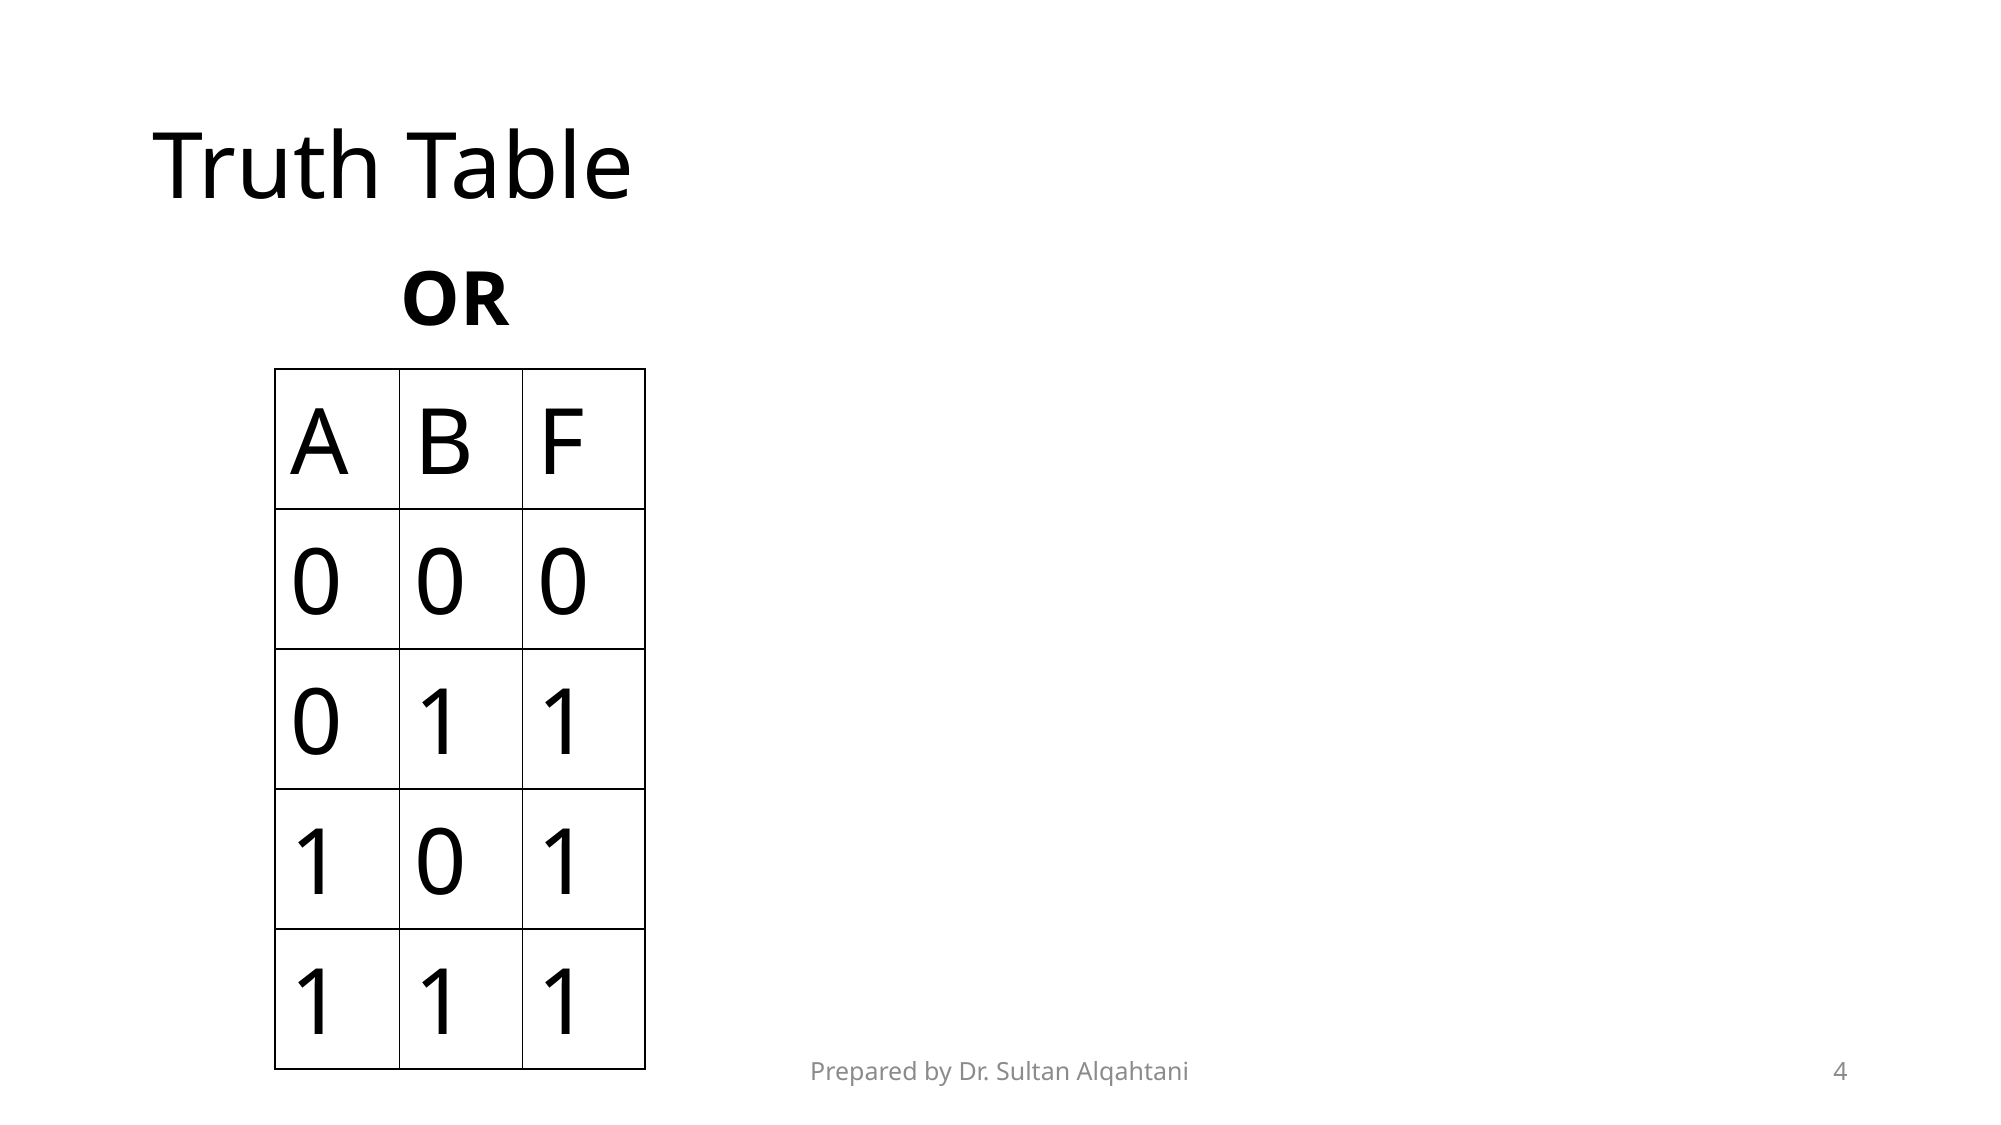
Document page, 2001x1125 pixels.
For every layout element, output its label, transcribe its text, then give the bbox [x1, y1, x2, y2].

table_cell 0 [276, 650, 399, 788]
table_cell 1 [523, 790, 644, 928]
table_cell 0 [400, 790, 522, 928]
table_cell 0 [400, 510, 522, 648]
slide_number 4 [1412, 1042, 1863, 1103]
table_cell 0 [523, 510, 644, 648]
table_header B [400, 370, 522, 508]
table_cell 1 [400, 930, 522, 1068]
title Truth Table [137, 59, 1863, 278]
table_header A [276, 370, 399, 508]
footer Prepared by Dr. Sultan Alqahtani [662, 1042, 1338, 1103]
table_header F [523, 370, 644, 508]
table_cell 1 [276, 930, 399, 1068]
table_cell 1 [523, 930, 644, 1068]
table_cell 1 [523, 650, 644, 788]
table_cell 1 [276, 790, 399, 928]
table_cell 0 [276, 510, 399, 648]
table_cell 1 [400, 650, 522, 788]
text_box OR [385, 243, 525, 348]
